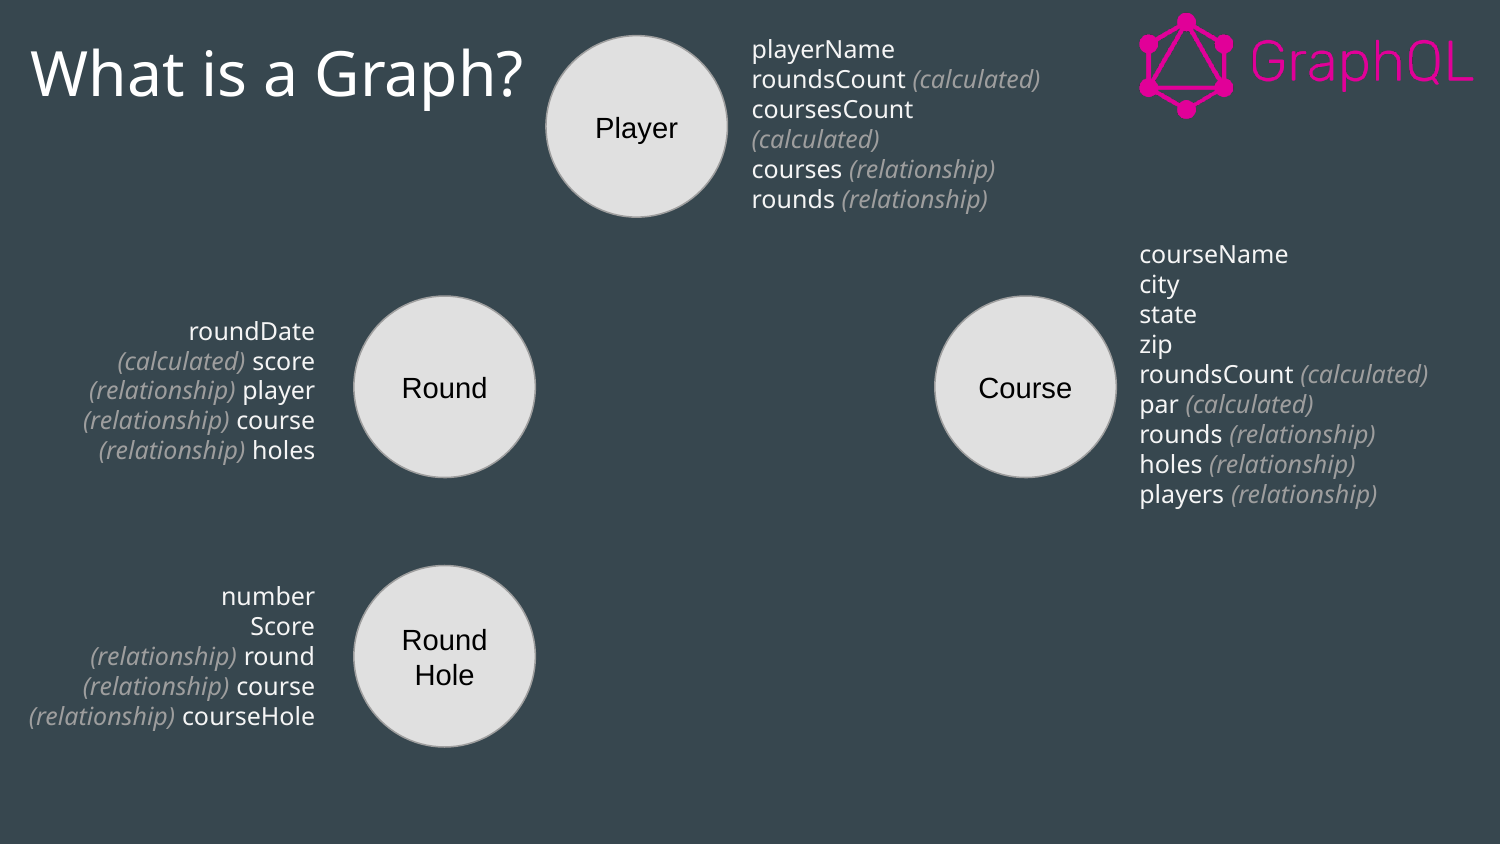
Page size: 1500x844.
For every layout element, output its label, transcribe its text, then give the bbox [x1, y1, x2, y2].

text_box courseName city state zip roundsCount (calculated) par (calculated) rounds (relationship) holes (relationship) players (relationship) [1124, 223, 1488, 550]
text_box Round [353, 296, 536, 478]
title What is a Graph? [15, 18, 712, 113]
text_box roundDate (calculated) score (relationship) player (relationship) course (relationship) holes [39, 300, 331, 474]
text_box playerName roundsCount (calculated) coursesCount (calculated) courses (relationship) rounds (relationship) [736, 18, 1058, 201]
text_box number Score (relationship) round (relationship) course (relationship) courseHole [9, 565, 331, 739]
picture [1124, 0, 1488, 157]
text_box Course [934, 296, 1117, 478]
text_box Round Hole [353, 565, 536, 747]
text_box Player [545, 35, 728, 218]
